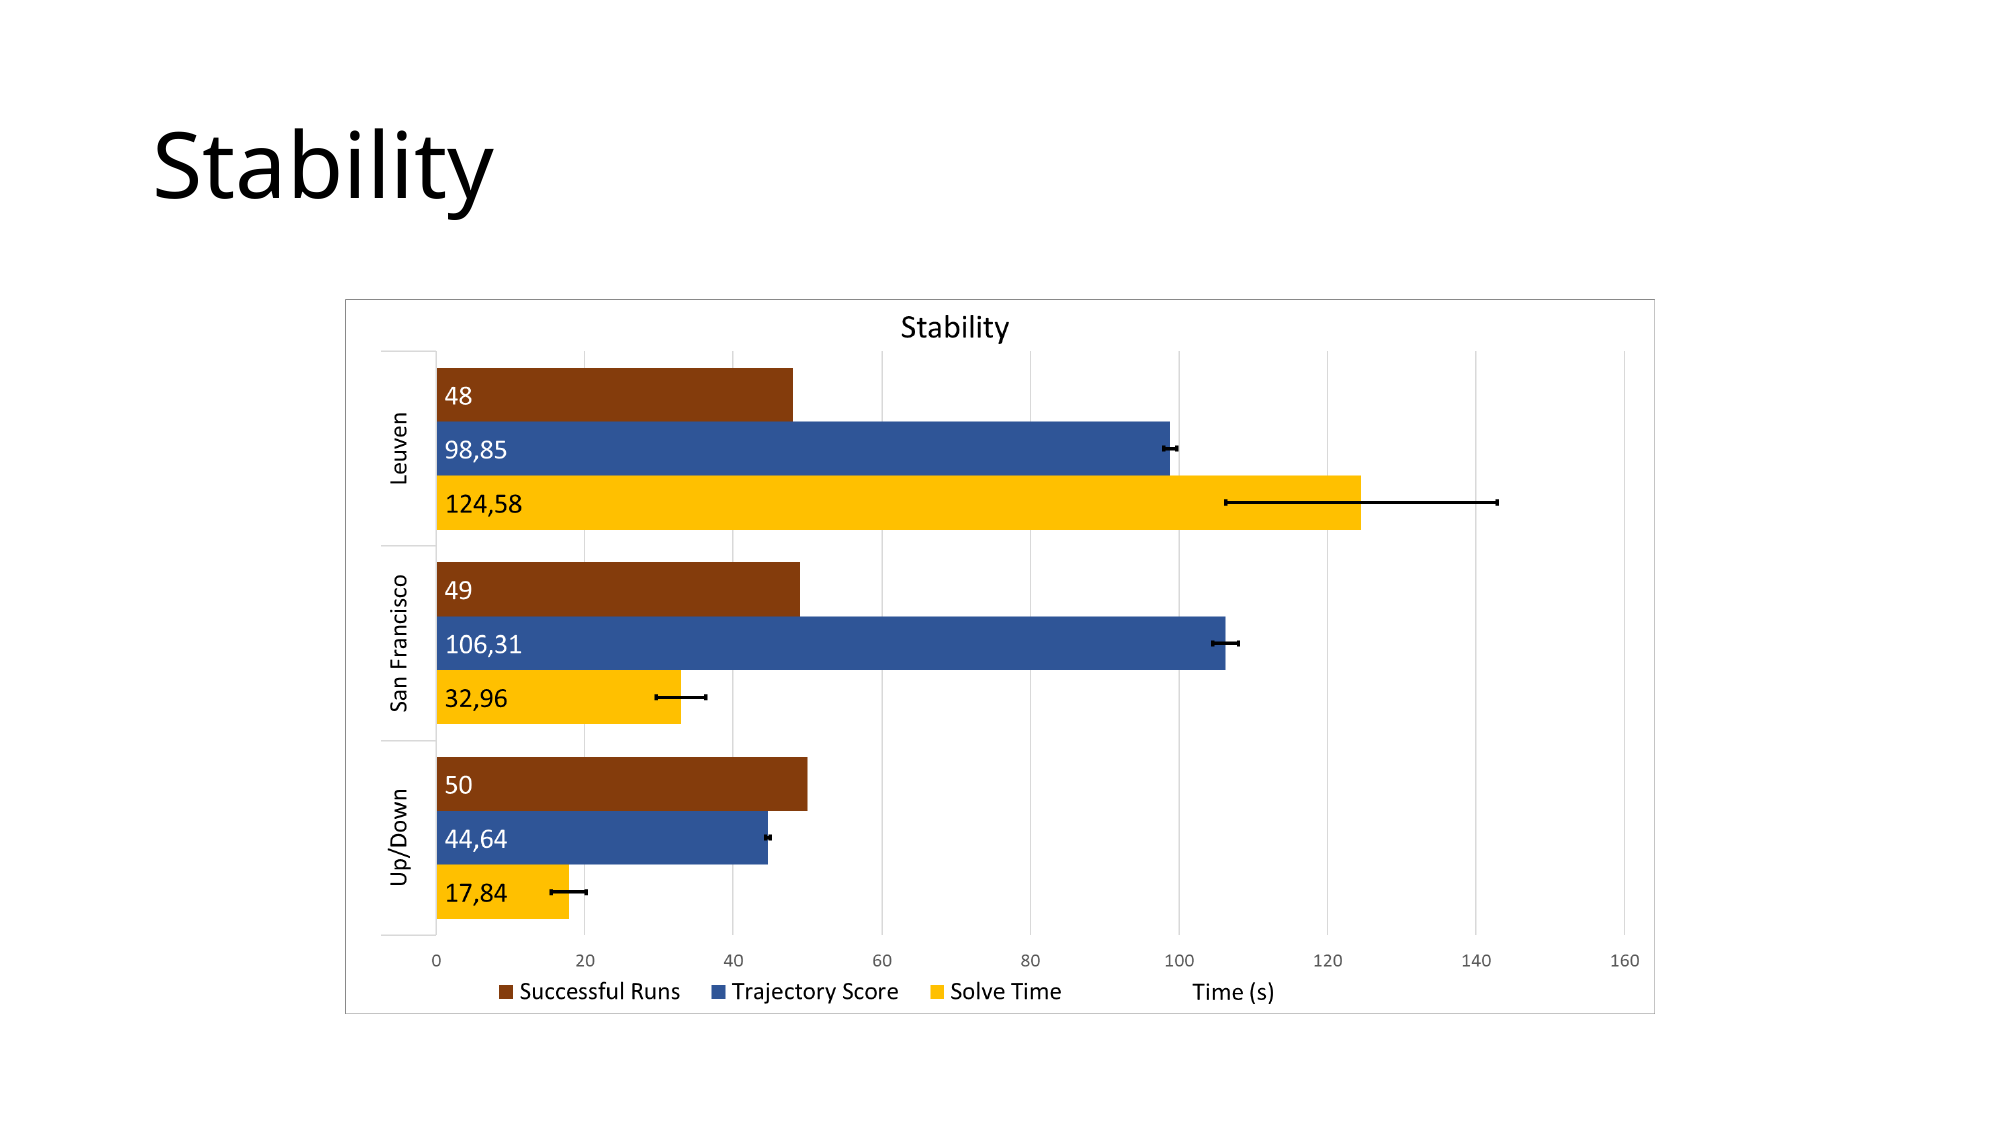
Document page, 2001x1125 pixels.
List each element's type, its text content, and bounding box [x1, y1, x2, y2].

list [345, 299, 1654, 1014]
title Stability [137, 59, 1863, 278]
